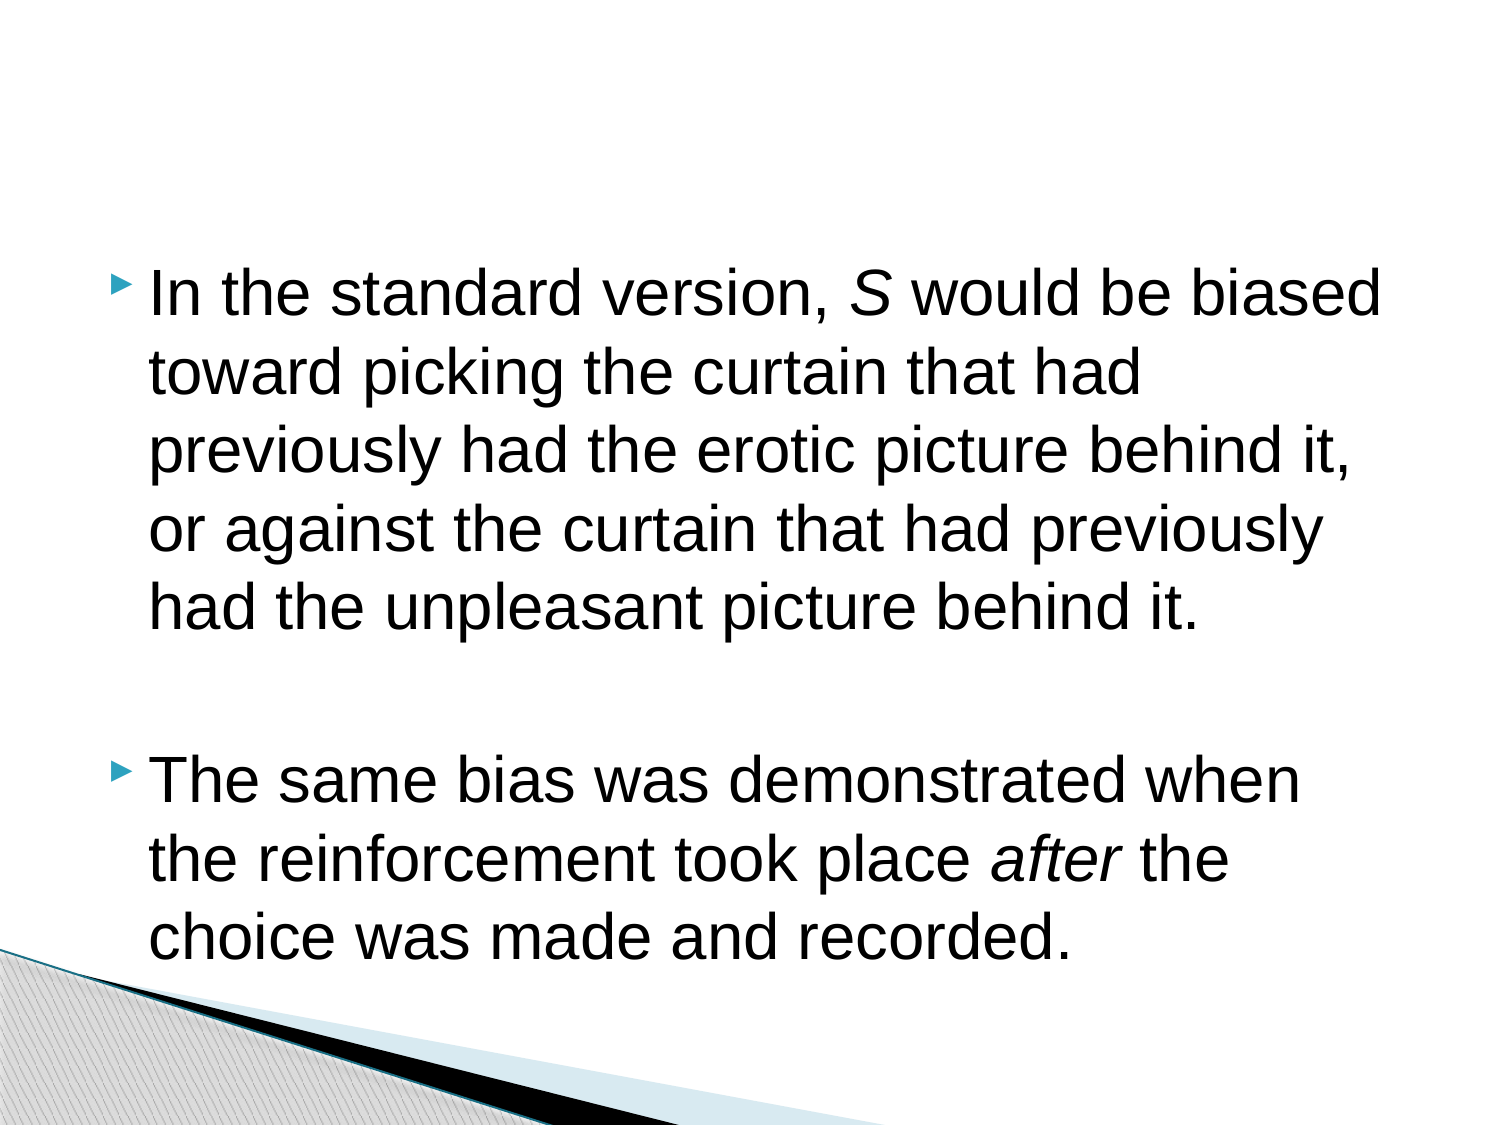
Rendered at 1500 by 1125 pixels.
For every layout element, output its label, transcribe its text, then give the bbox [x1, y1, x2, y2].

list In the standard version, S would be biased toward picking the curtain that had previously had the erotic picture behind it, or against the curtain that had previously had the unpleasant picture behind it. The same bias was demonstrated when the reinforcement took place after the choice was made and recorded. [75, 243, 1425, 986]
